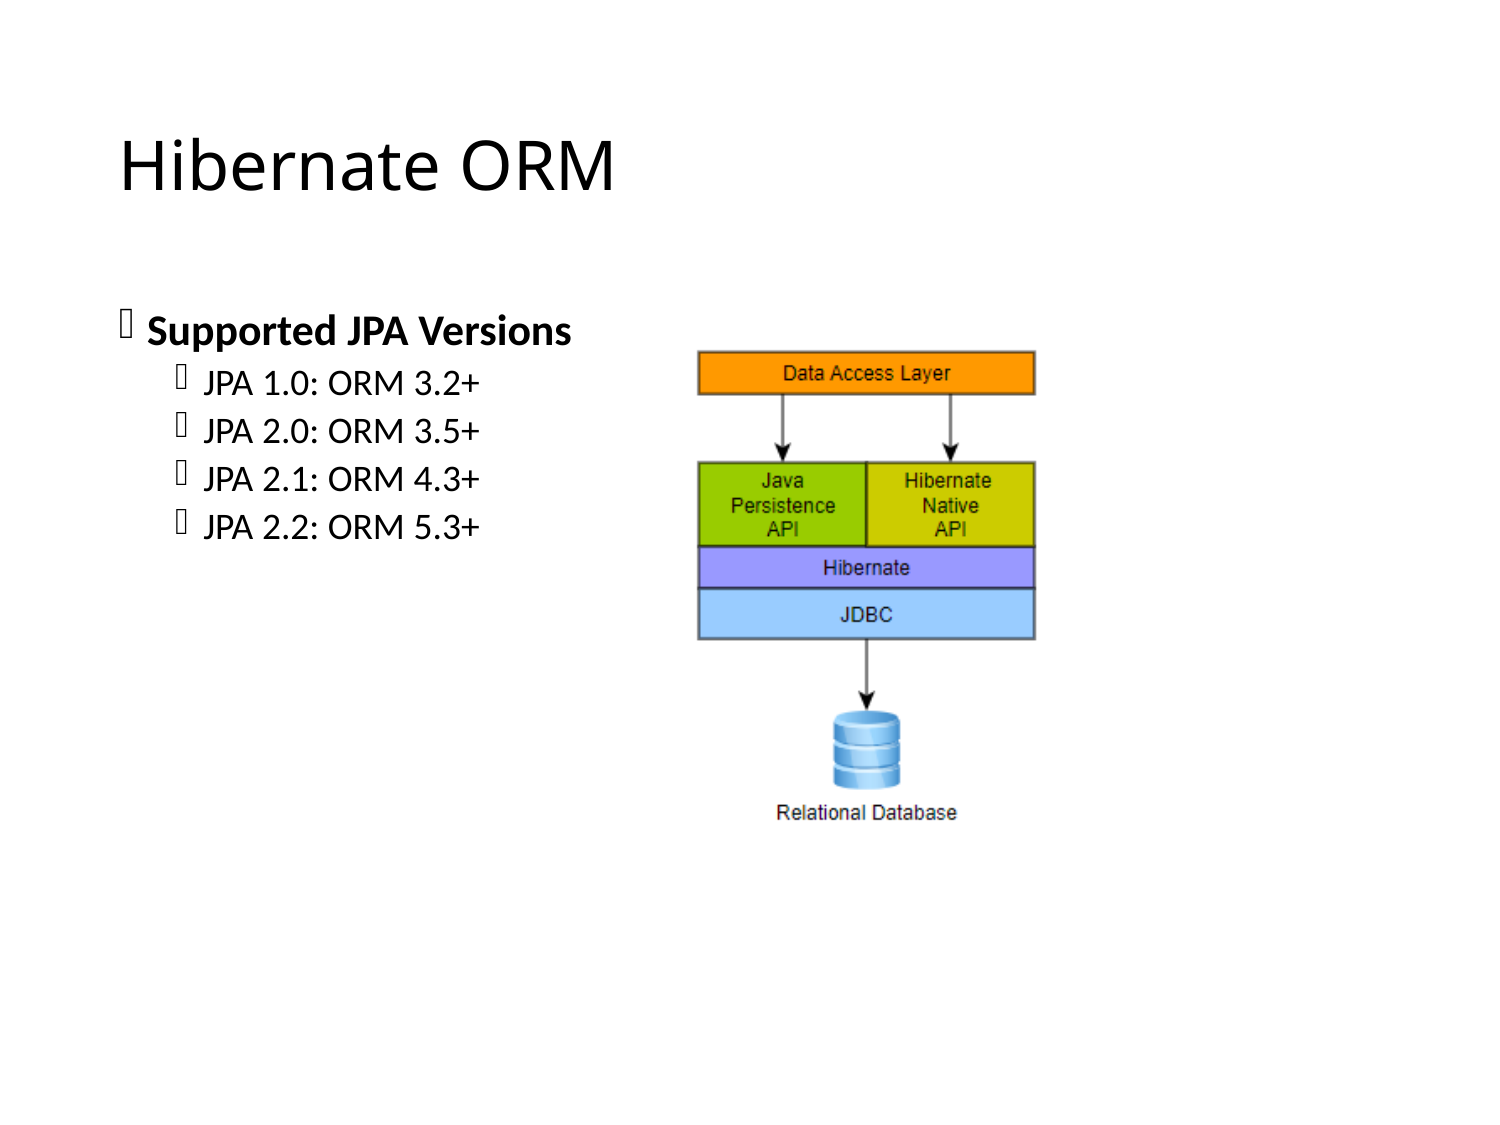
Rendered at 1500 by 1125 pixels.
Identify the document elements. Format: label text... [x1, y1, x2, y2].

title Hibernate ORM [103, 60, 1398, 278]
list Supported JPA Versions JPA 1.0: ORM 3.2+ JPA 2.0: ORM 3.5+ JPA 2.1: ORM 4.3+ JPA 2.2: ORM 5.3+ [103, 299, 1398, 1014]
picture [679, 322, 1070, 847]
